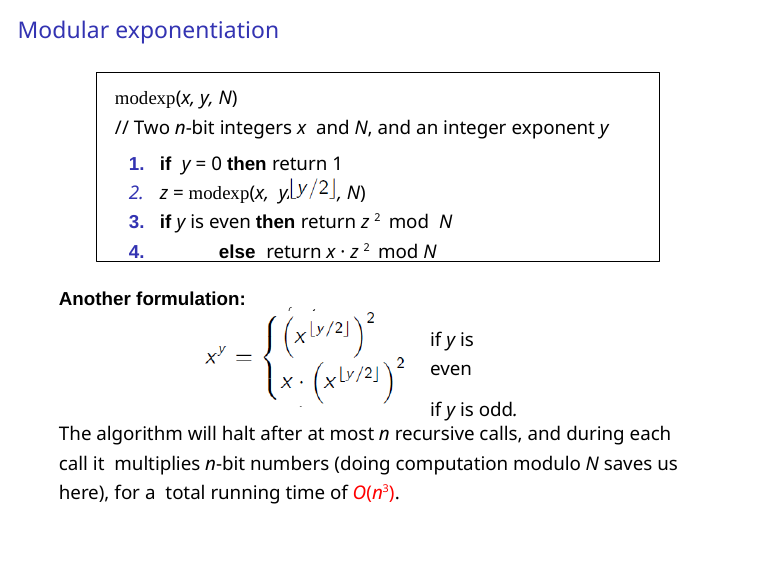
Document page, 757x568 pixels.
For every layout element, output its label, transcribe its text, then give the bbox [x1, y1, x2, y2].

title Modular exponentiation [15, 13, 741, 109]
picture [288, 176, 337, 201]
text_box modexp(x, y, N) // Two n-bit integers x and N, and an integer exponent y if y = 0 then return 1 z = modexp(x, y/2」 , N) if y is even then return z 2 mod N else return x · z 2 mod N [96, 72, 660, 262]
picture [202, 310, 407, 406]
text_box The algorithm will halt after at most n recursive calls, and during each call it multiplies n-bit numbers (doing computation modulo N saves us here), for a total running time of O(n3). [56, 415, 691, 503]
text_box Another formulation: [56, 279, 266, 309]
text_box if y is even if y is odd. [428, 320, 521, 415]
